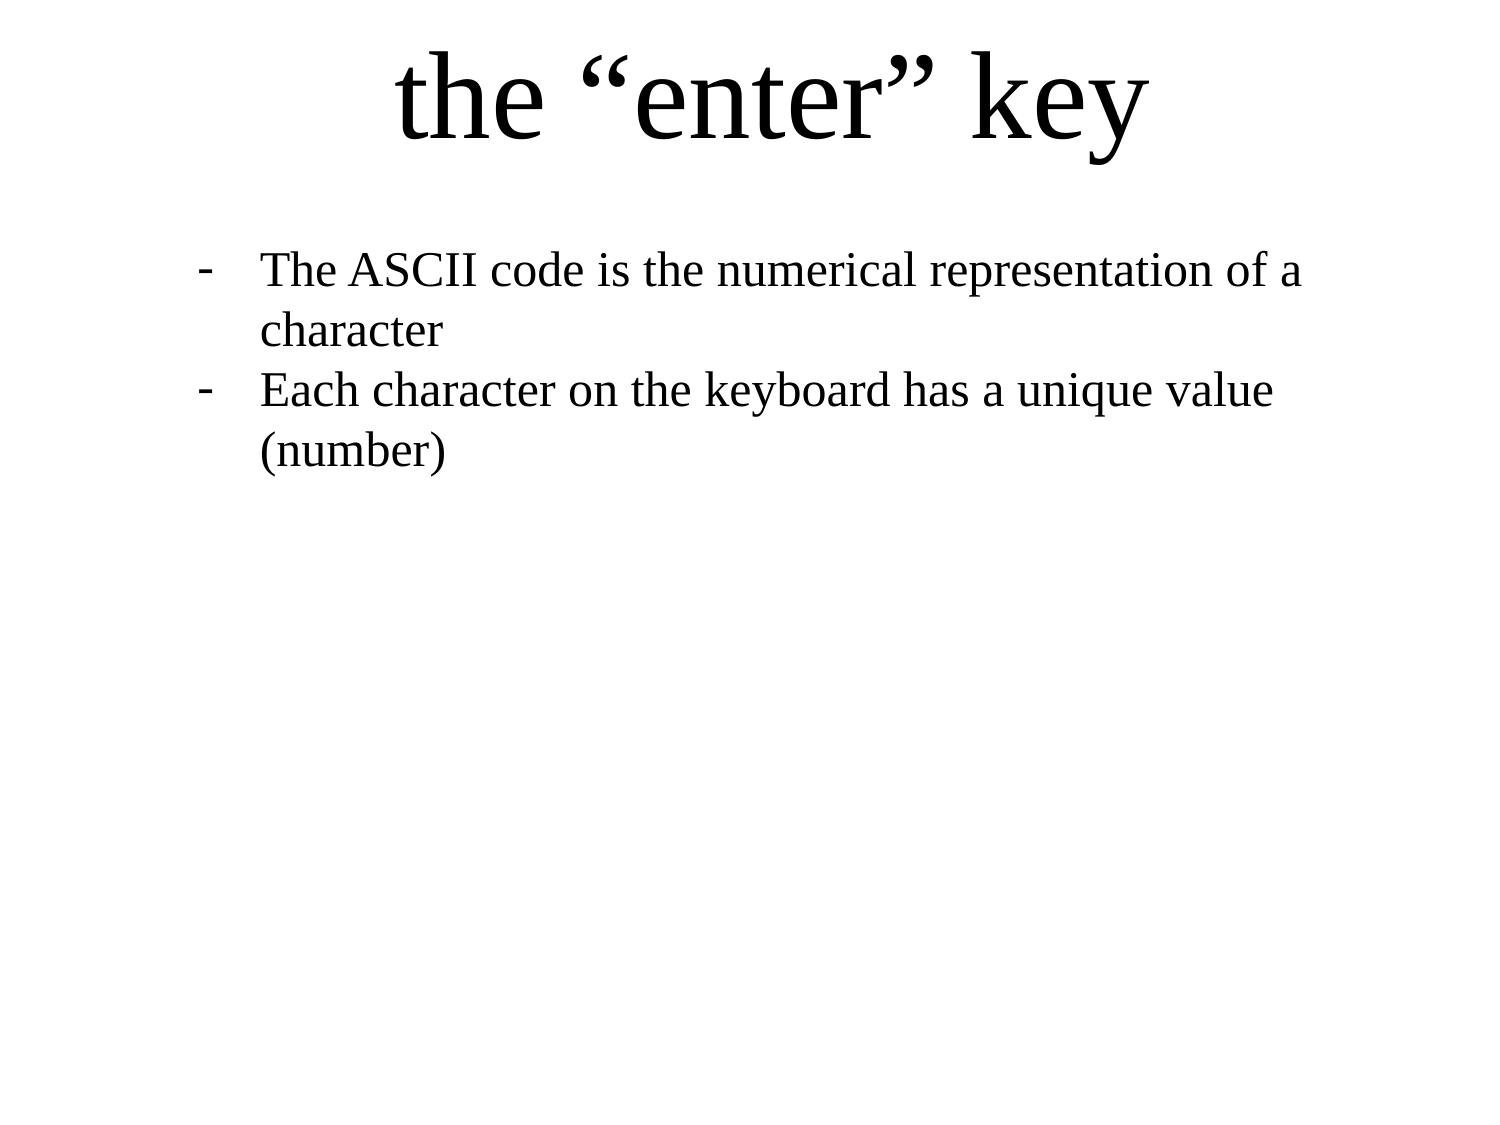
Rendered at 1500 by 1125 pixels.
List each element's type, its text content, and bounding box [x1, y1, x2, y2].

text_box The ASCII code is the numerical representation of a character Each character on the keyboard has a unique value (number) [169, 221, 1375, 363]
text_box the “enter” key [236, 6, 1309, 214]
